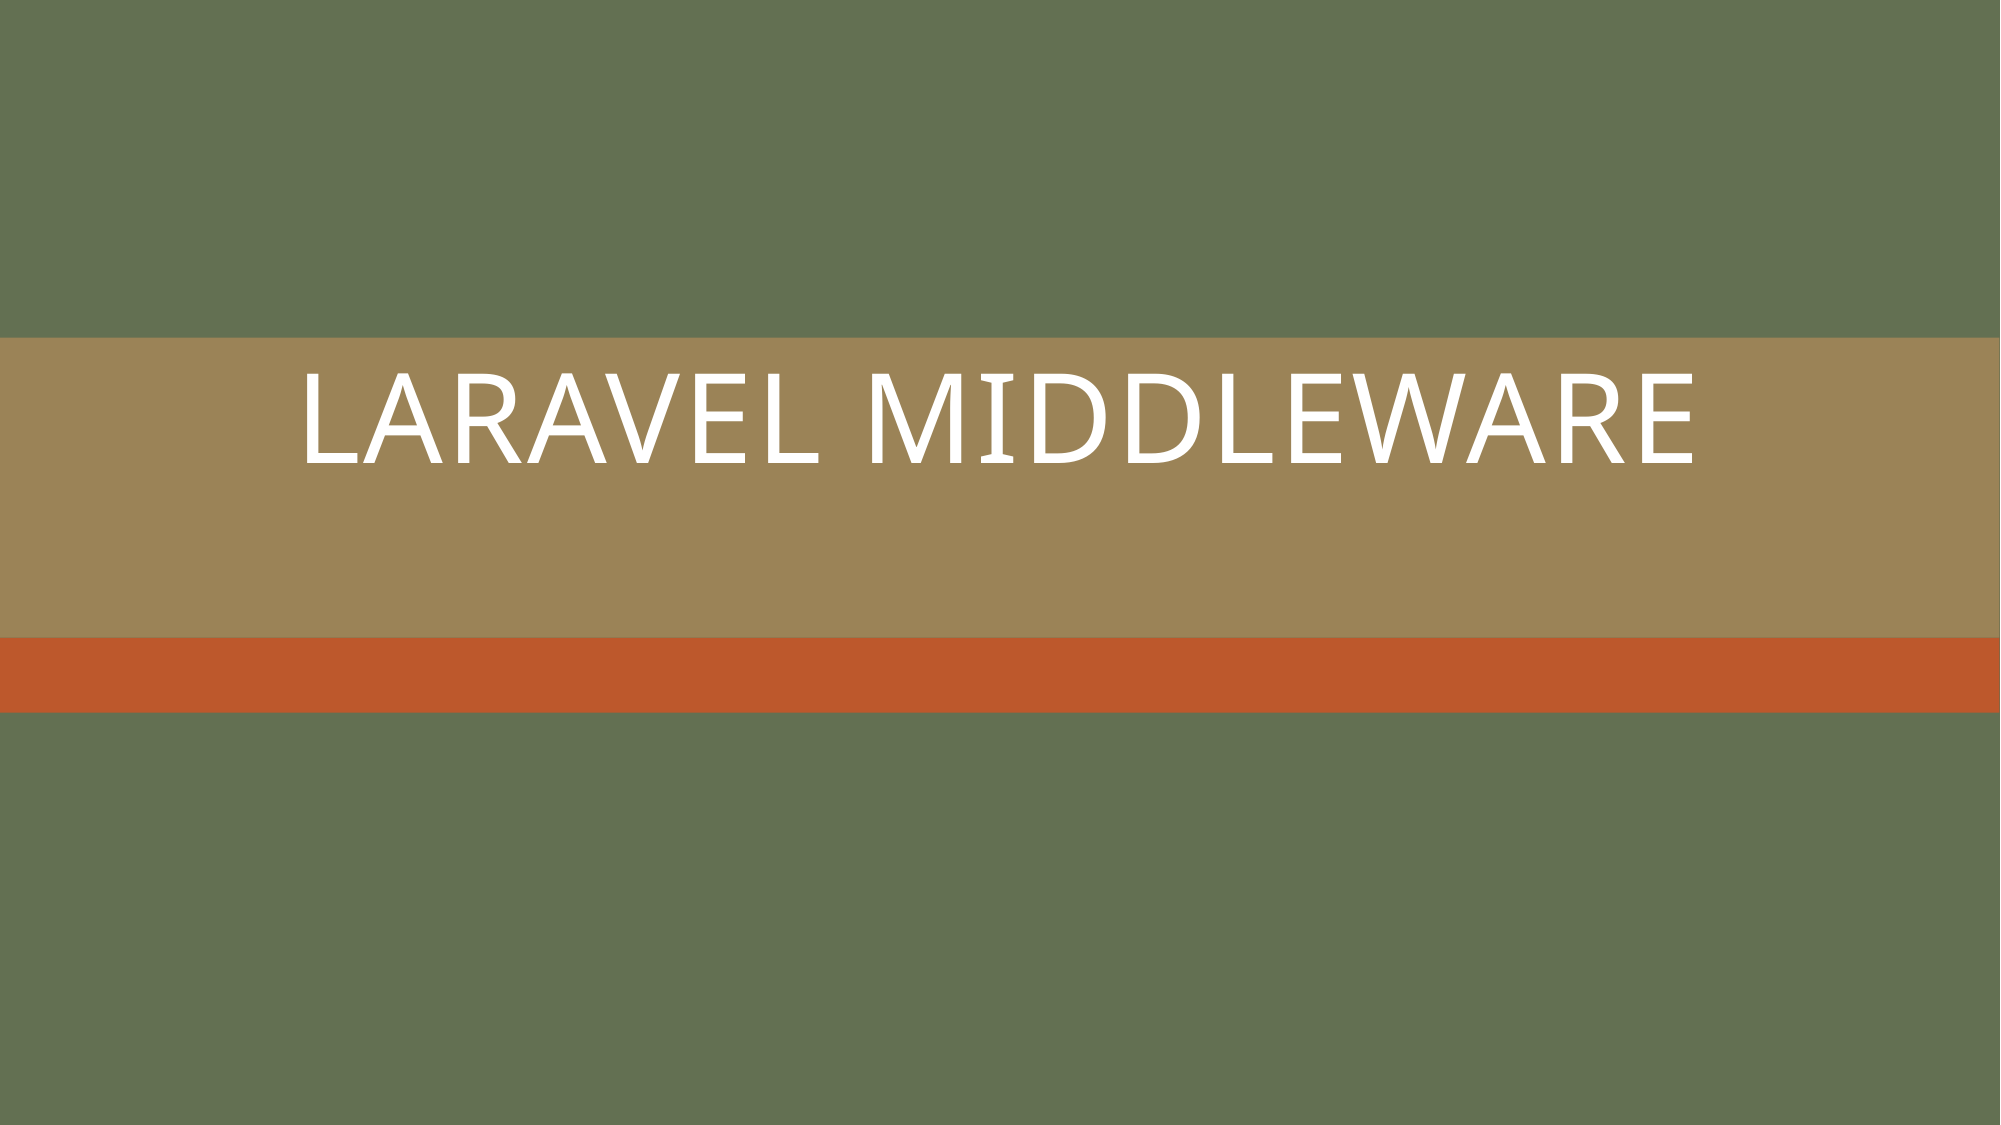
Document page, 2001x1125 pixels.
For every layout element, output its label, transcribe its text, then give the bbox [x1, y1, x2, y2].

title Laravel Middleware [77, 360, 1923, 646]
